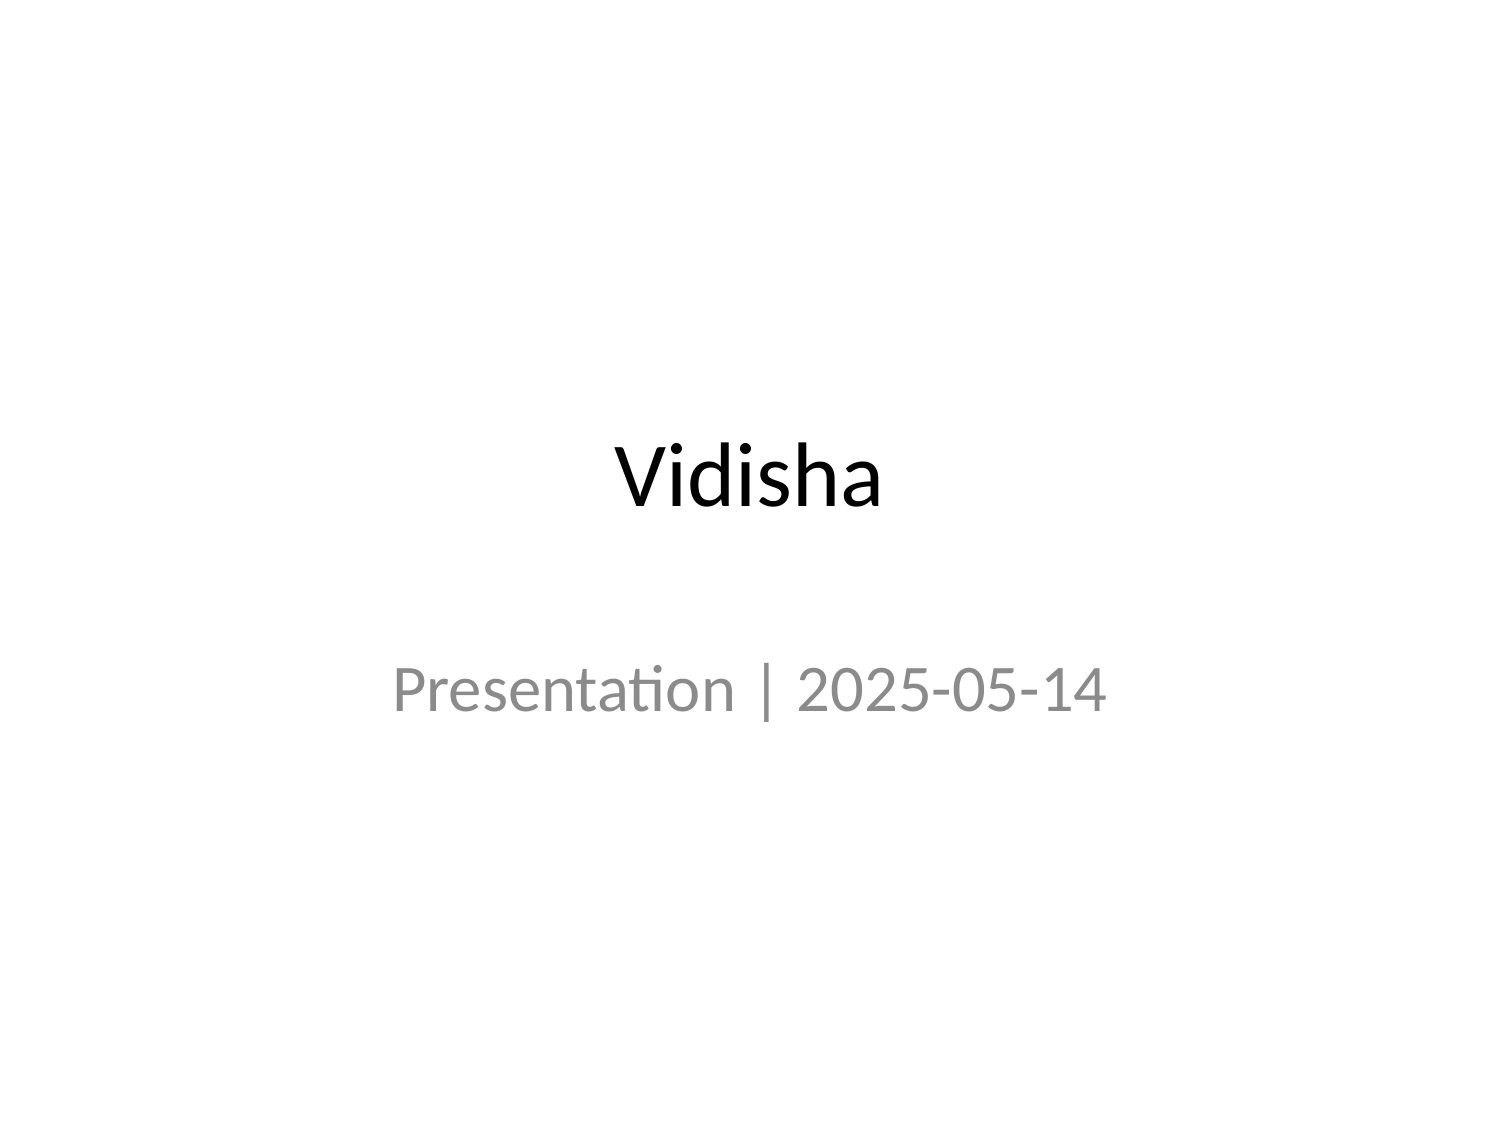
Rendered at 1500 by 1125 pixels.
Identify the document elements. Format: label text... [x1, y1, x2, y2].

subtitle Presentation | 2025-05-14 [225, 637, 1275, 925]
title Vidisha [112, 349, 1388, 591]
